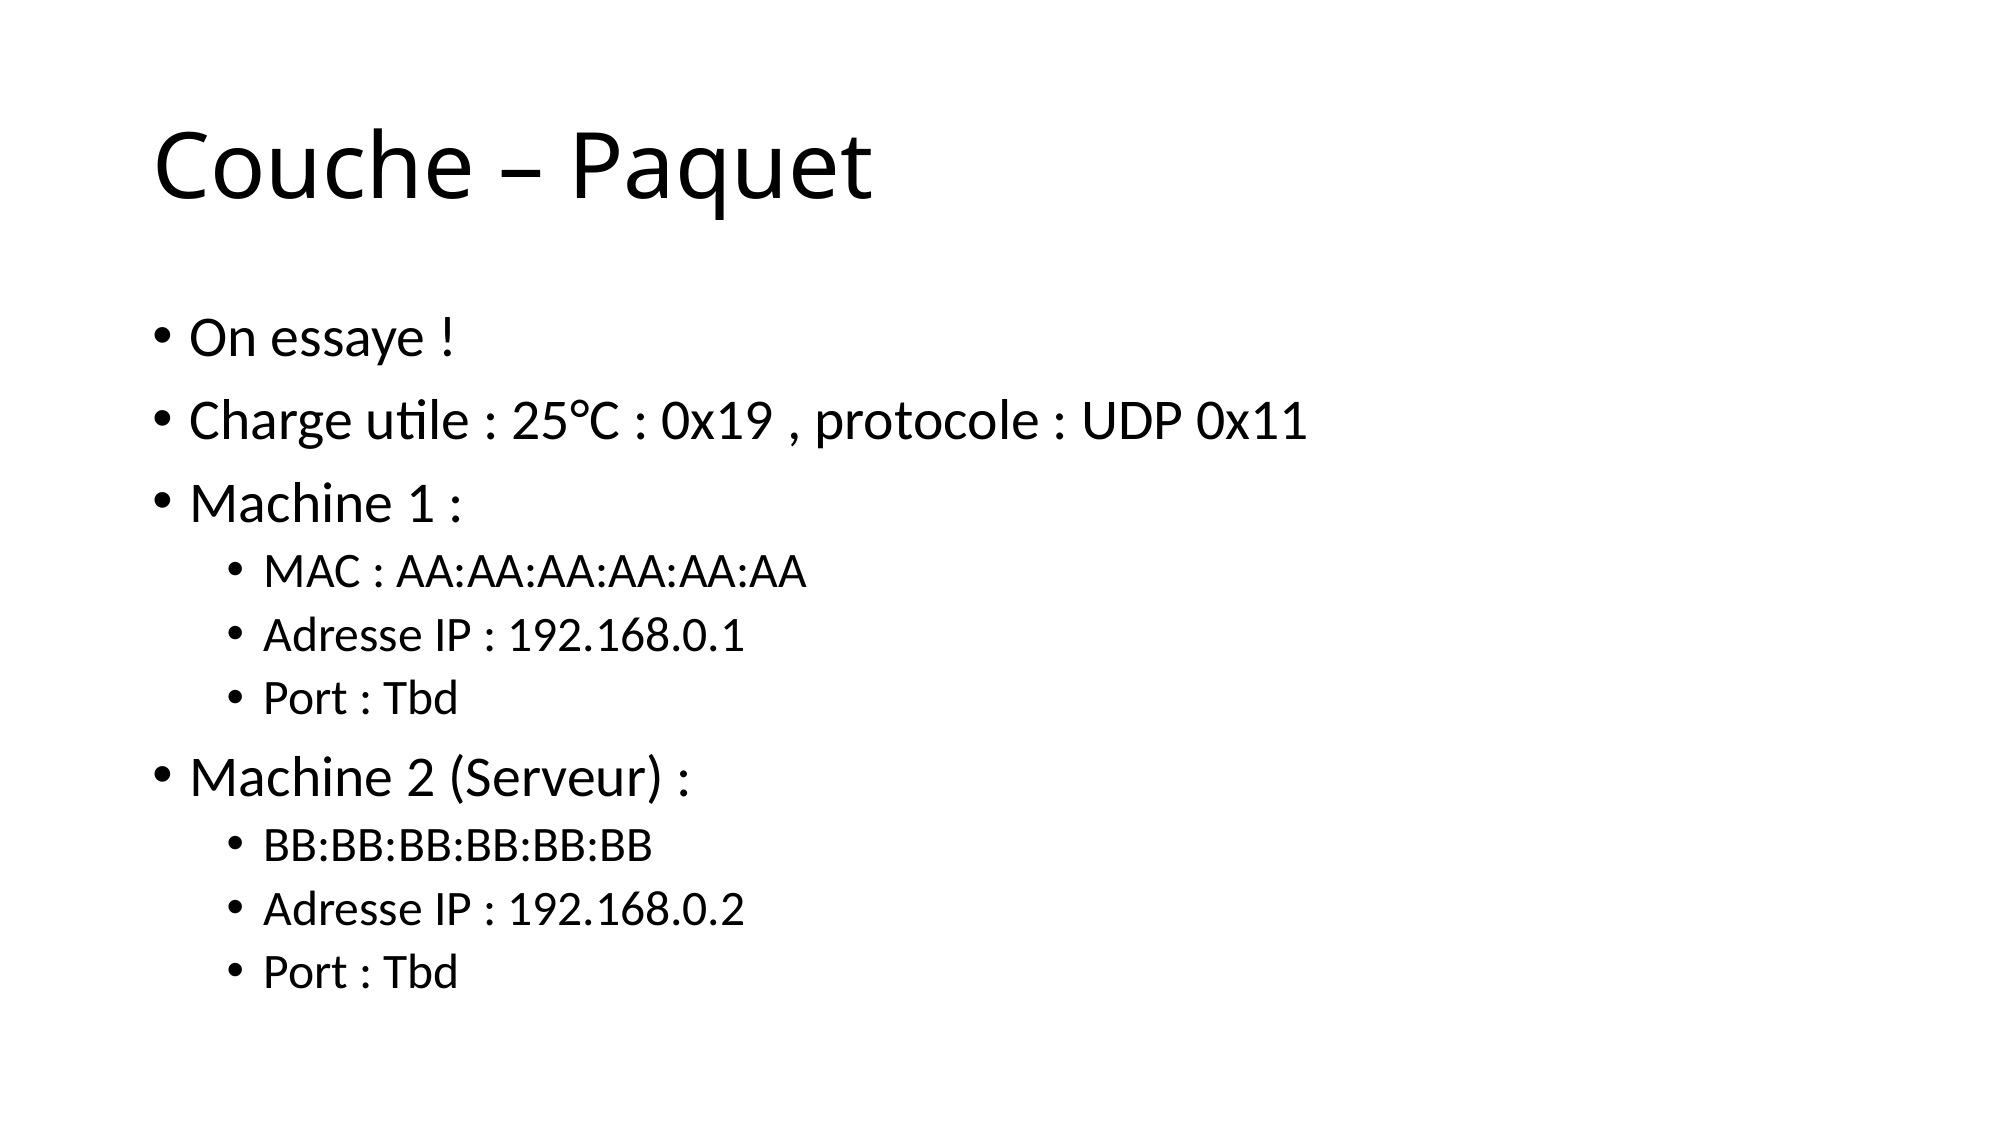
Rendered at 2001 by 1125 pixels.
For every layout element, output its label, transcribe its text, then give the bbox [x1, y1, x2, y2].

list On essaye ! Charge utile : 25°C : 0x19 , protocole : UDP 0x11 Machine 1 : MAC : AA:AA:AA:AA:AA:AA Adresse IP : 192.168.0.1 Port : Tbd Machine 2 (Serveur) : BB:BB:BB:BB:BB:BB Adresse IP : 192.168.0.2 Port : Tbd [137, 299, 1863, 1014]
title Couche – Paquet [137, 59, 1863, 278]
